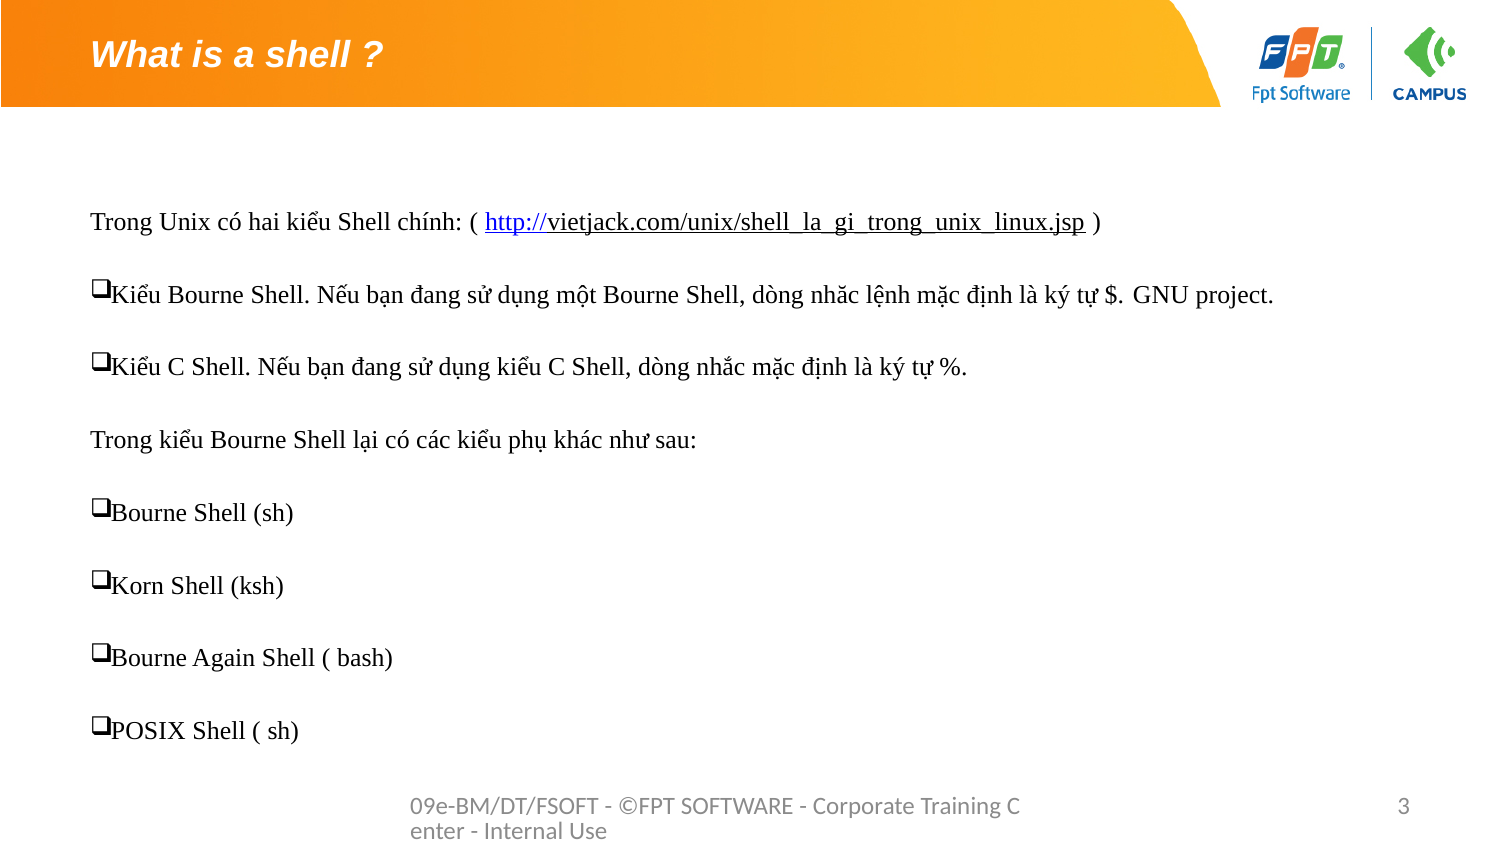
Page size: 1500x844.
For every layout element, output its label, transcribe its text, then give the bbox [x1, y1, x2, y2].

list Trong Unix có hai kiểu Shell chính: ( http://vietjack.com/unix/shell_la_gi_trong_unix_linux.jsp ) Kiểu Bourne Shell. Nếu bạn đang sử dụng một Bourne Shell, dòng nhăc lệnh mặc định là ký tự $. GNU project. Kiểu C Shell. Nếu bạn đang sử dụng kiểu C Shell, dòng nhắc mặc định là ký tự %. Trong kiểu Bourne Shell lại có các kiểu phụ khác như sau: Bourne Shell (sh) Korn Shell (ksh) Bourne Again Shell ( bash) POSIX Shell ( sh) [75, 196, 1425, 754]
footer 09e-BM/DT/FSOFT - ©FPT SOFTWARE - Corporate Training Center - Internal Use [395, 782, 1043, 827]
title What is a shell ? [75, 0, 1176, 106]
slide_number 3 [1074, 782, 1425, 827]
picture [1, 0, 1499, 844]
